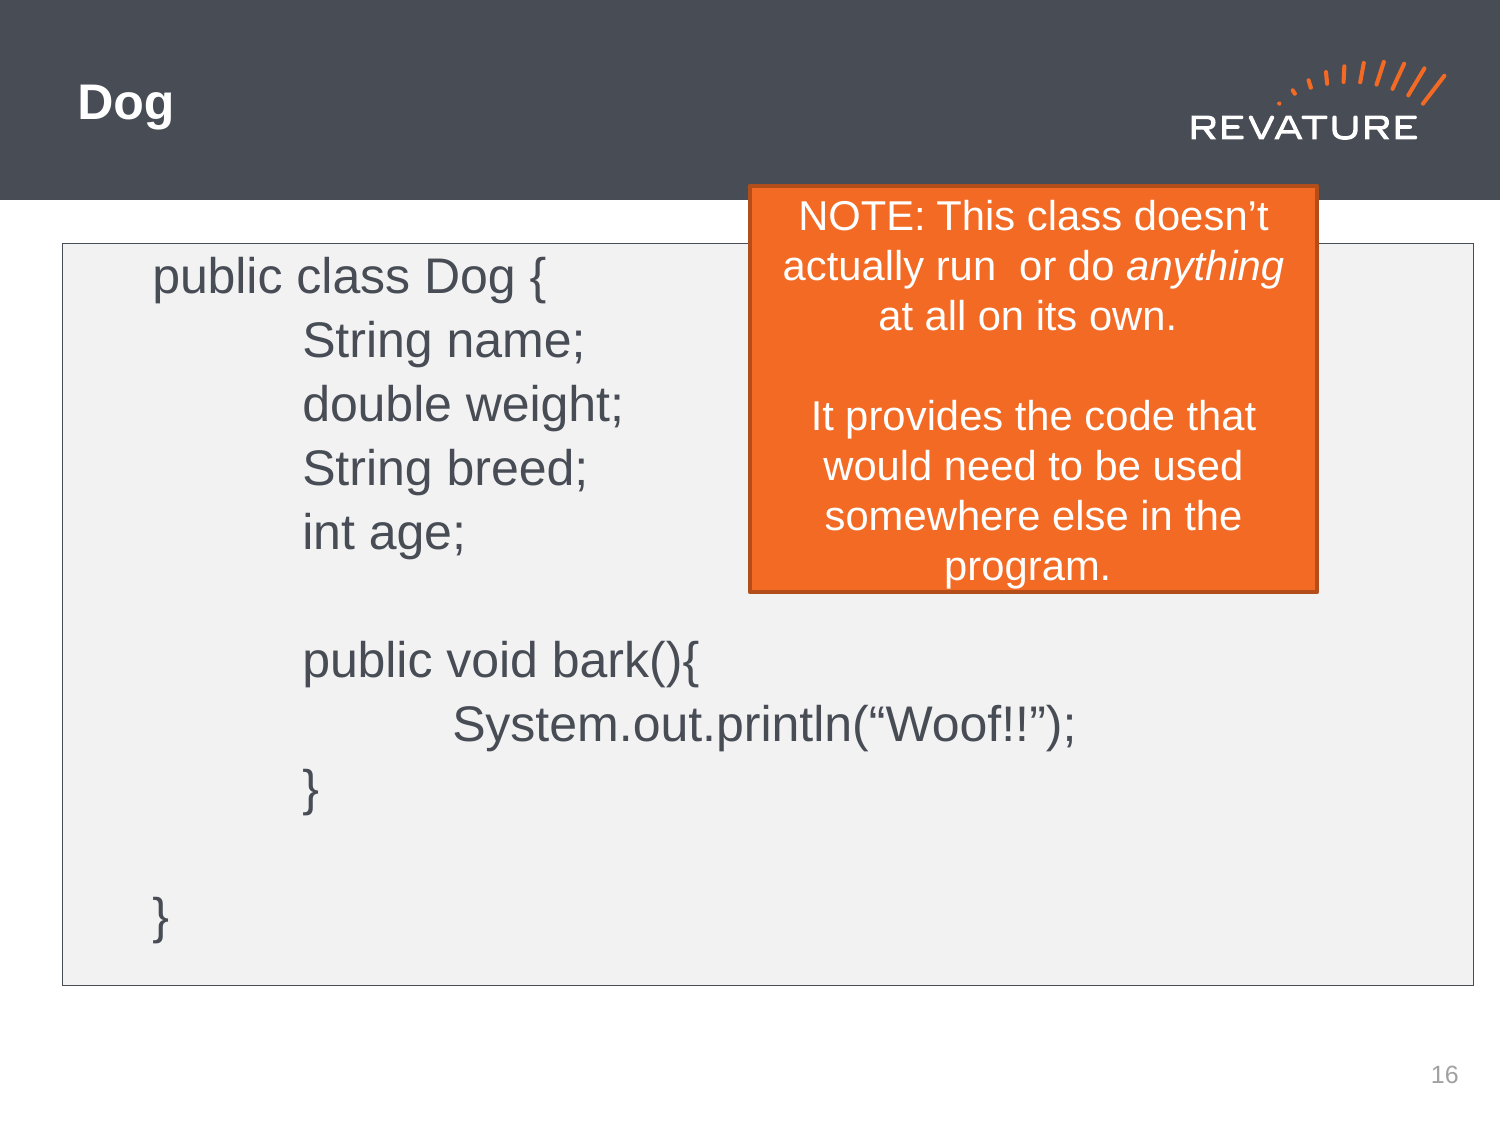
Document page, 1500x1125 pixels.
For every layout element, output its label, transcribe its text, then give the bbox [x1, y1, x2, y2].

list public class Dog { String name; double weight; String breed; int age; public void bark(){ System.out.println(“Woof!!”); } } [62, 243, 1474, 986]
title Dog [62, 0, 1084, 200]
slide_number 15 [1332, 1043, 1474, 1104]
text_box NOTE: This class doesn’t actually run or do anything at all on its own. It provides the code that would need to be used somewhere else in the program. [748, 184, 1319, 594]
